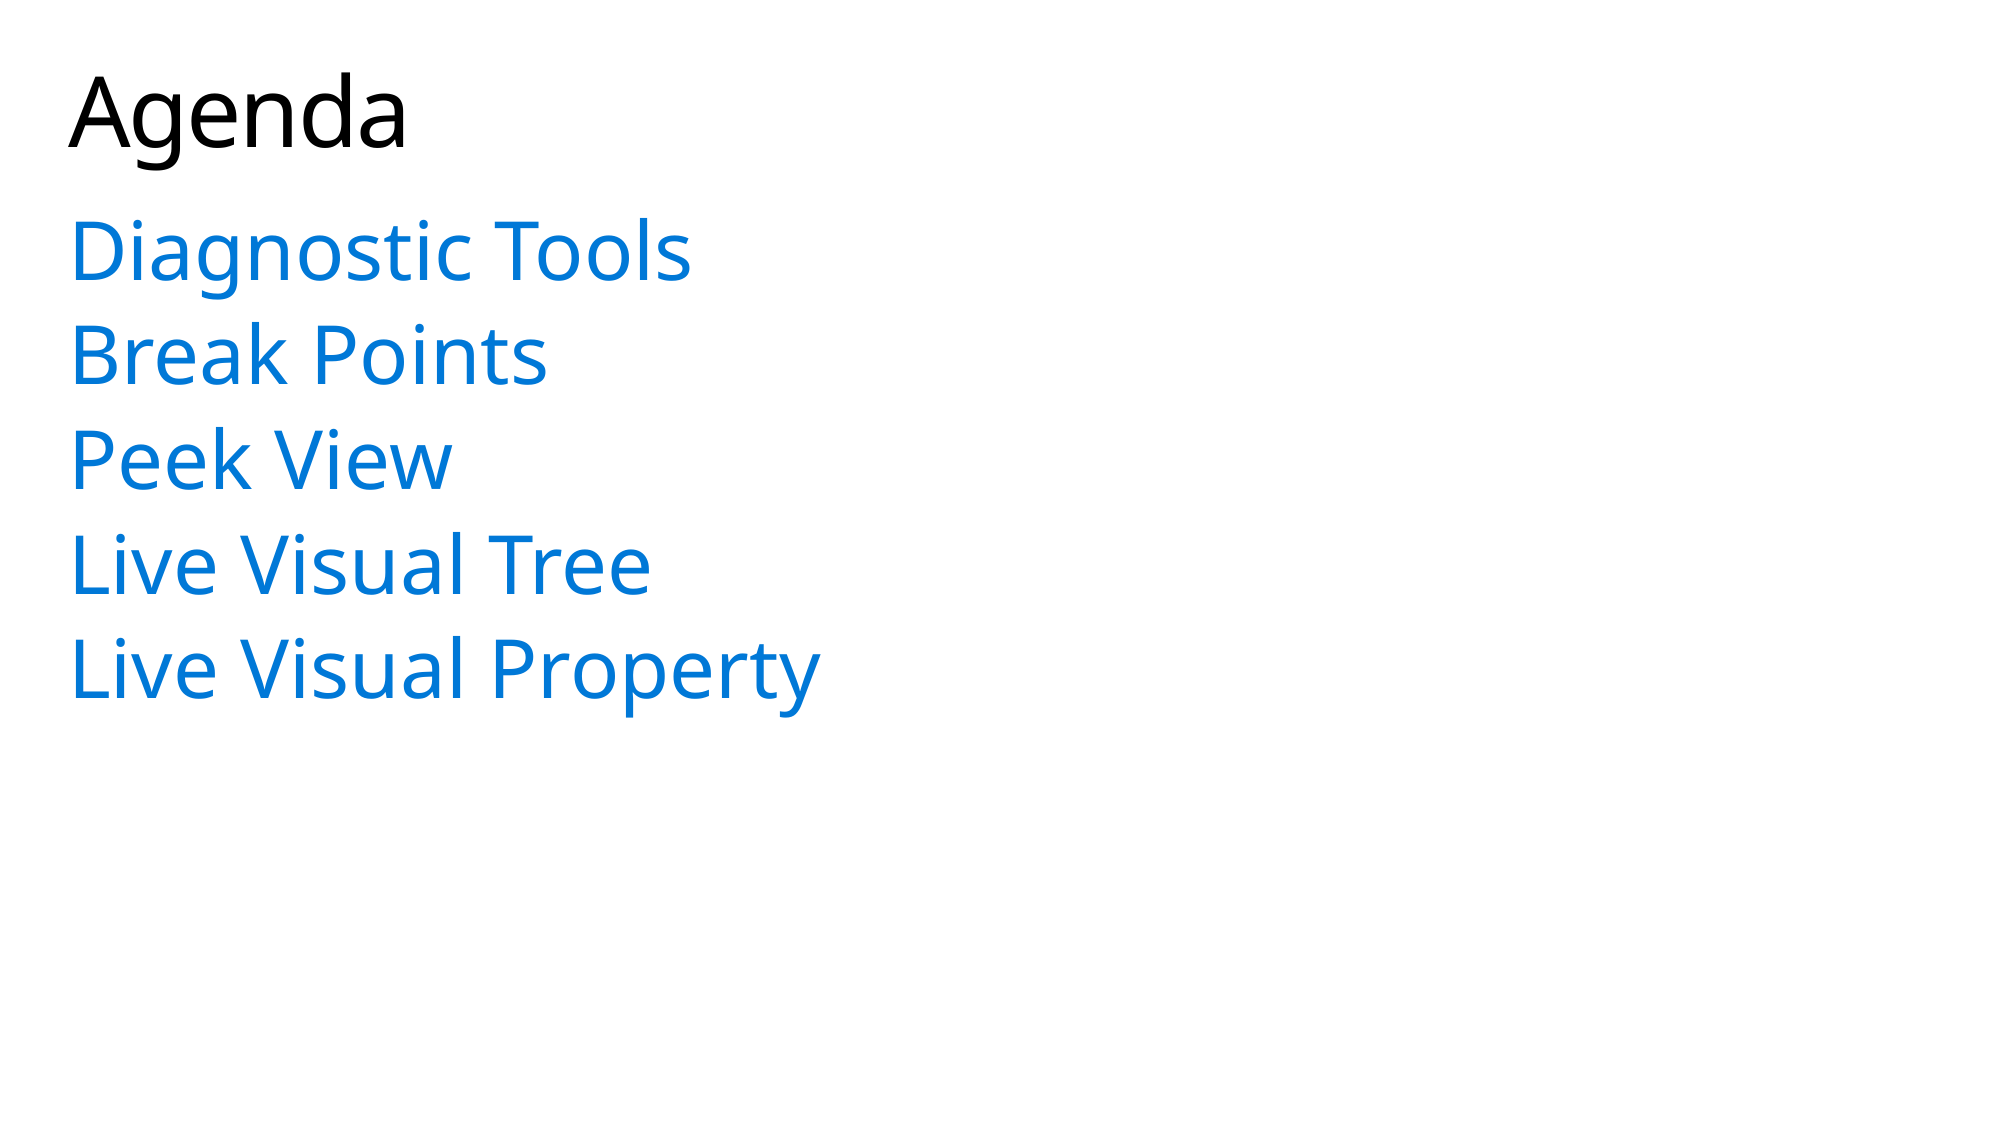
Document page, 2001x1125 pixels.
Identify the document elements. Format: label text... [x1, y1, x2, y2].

list Diagnostic Tools Break Points Peek View Live Visual Tree Live Visual Property [44, 196, 1956, 750]
title Agenda [44, 47, 1957, 196]
